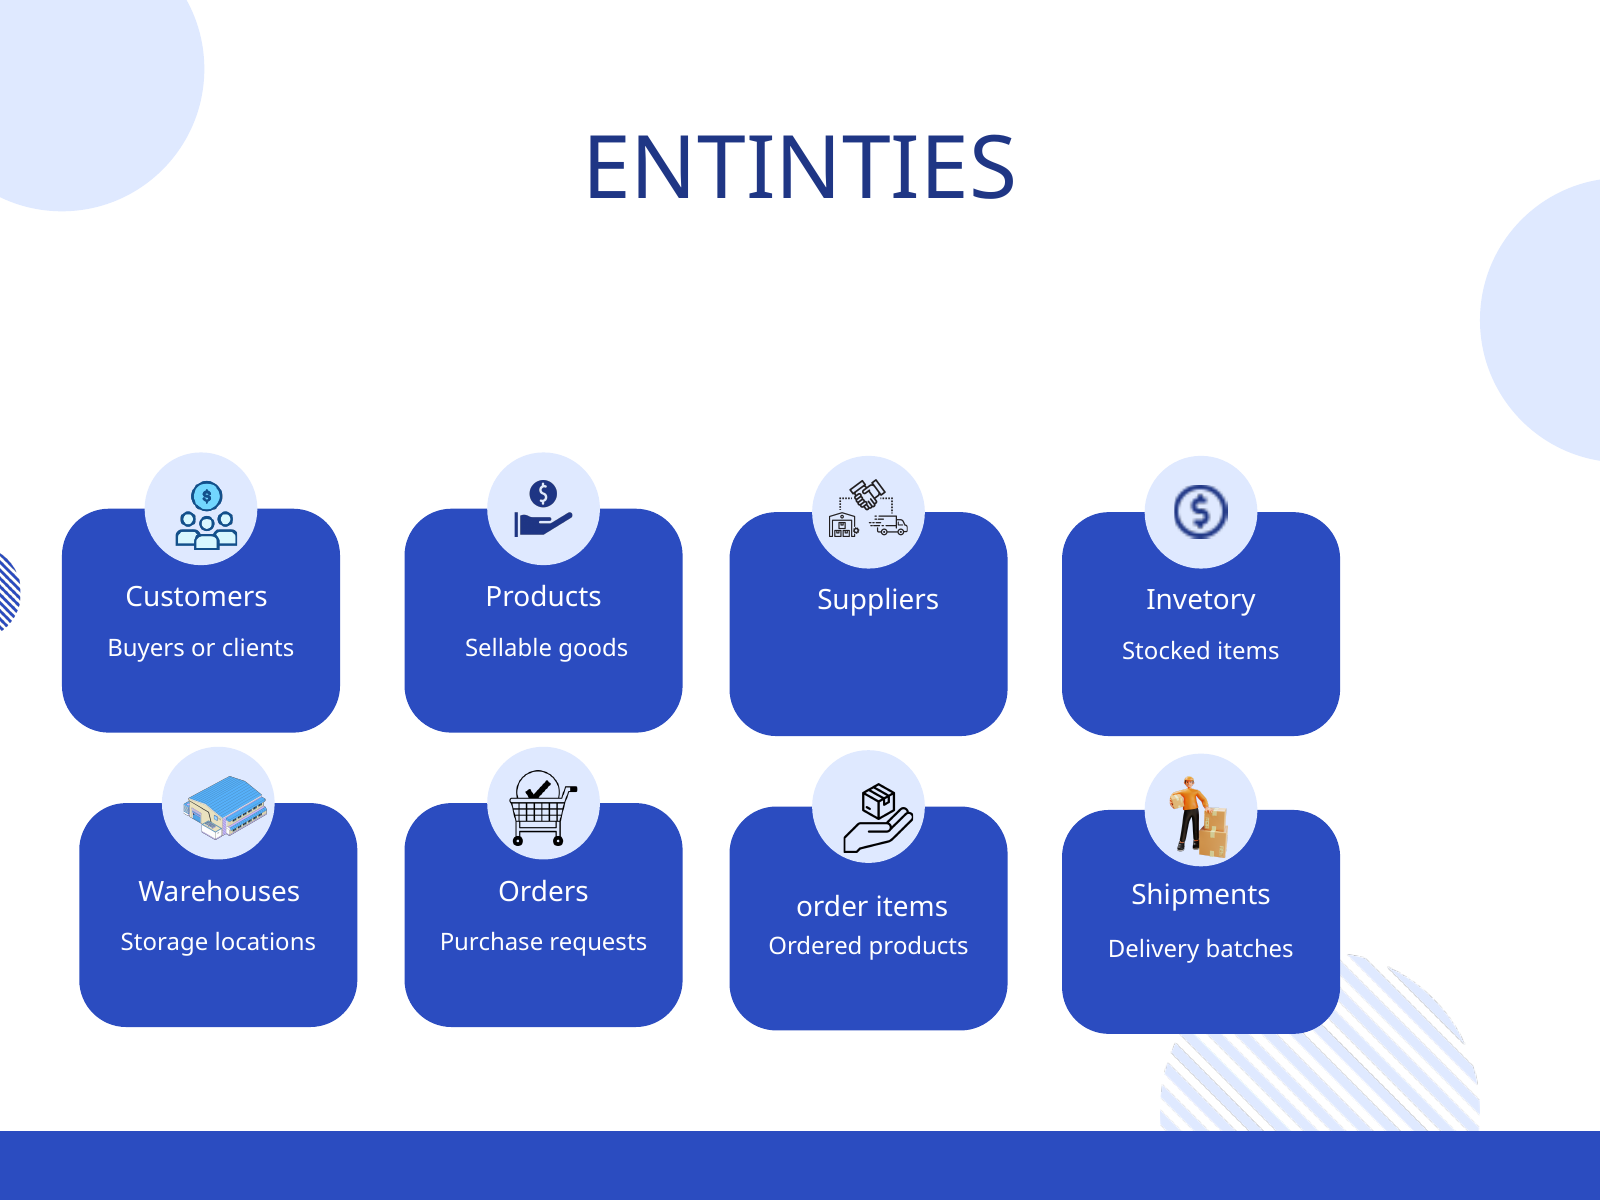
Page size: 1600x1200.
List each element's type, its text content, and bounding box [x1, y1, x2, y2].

text_box [0, 545, 21, 640]
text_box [1144, 753, 1258, 867]
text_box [811, 749, 926, 864]
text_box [1144, 455, 1258, 569]
text_box [1159, 952, 1480, 1128]
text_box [1479, 177, 1600, 463]
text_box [1061, 511, 1341, 737]
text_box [161, 746, 275, 860]
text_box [0, 1130, 1600, 1200]
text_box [404, 802, 683, 1028]
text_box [486, 746, 601, 860]
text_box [404, 508, 683, 733]
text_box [61, 508, 341, 733]
text_box ENTINTIES [209, 137, 1396, 216]
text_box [729, 806, 1008, 1031]
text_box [1061, 809, 1341, 1035]
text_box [0, 0, 205, 212]
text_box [78, 802, 358, 1028]
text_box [729, 511, 1008, 737]
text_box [144, 452, 258, 566]
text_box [486, 452, 601, 566]
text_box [811, 455, 926, 569]
